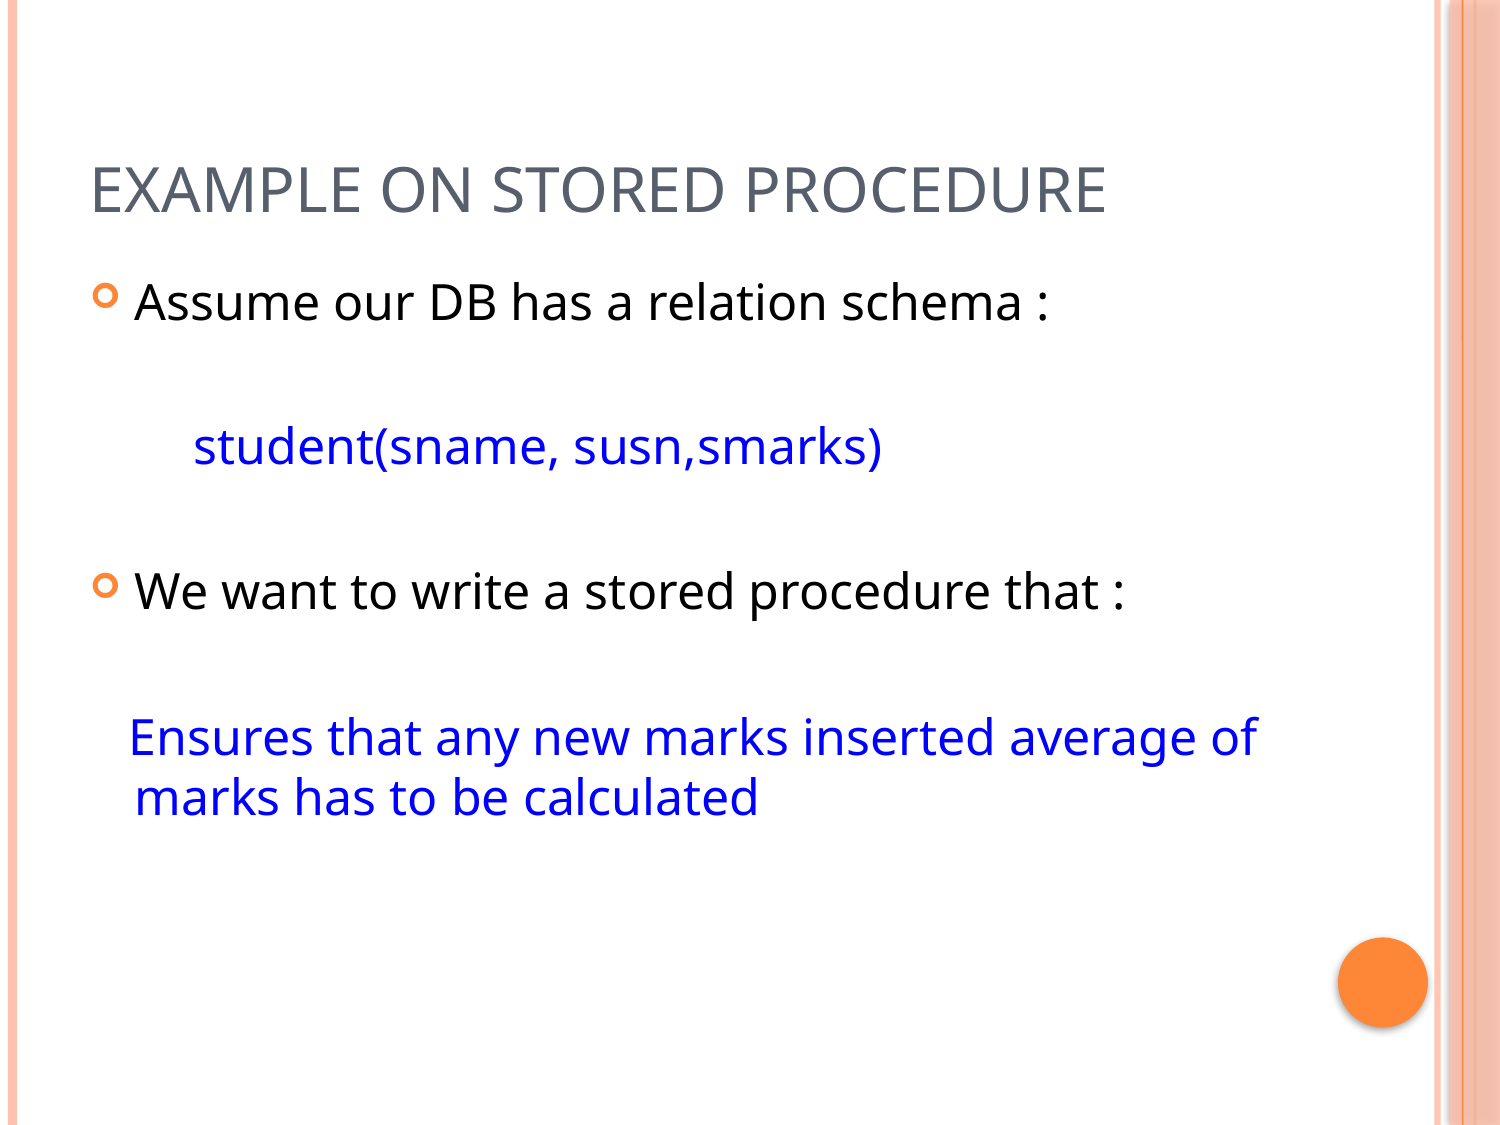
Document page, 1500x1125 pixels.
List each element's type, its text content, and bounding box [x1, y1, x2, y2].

title Example on stored procedure [75, 45, 1300, 233]
list Assume our DB has a relation schema : student(sname, susn,smarks) We want to write a stored procedure that : Ensures that any new marks inserted average of marks has to be calculated [75, 262, 1300, 1062]
